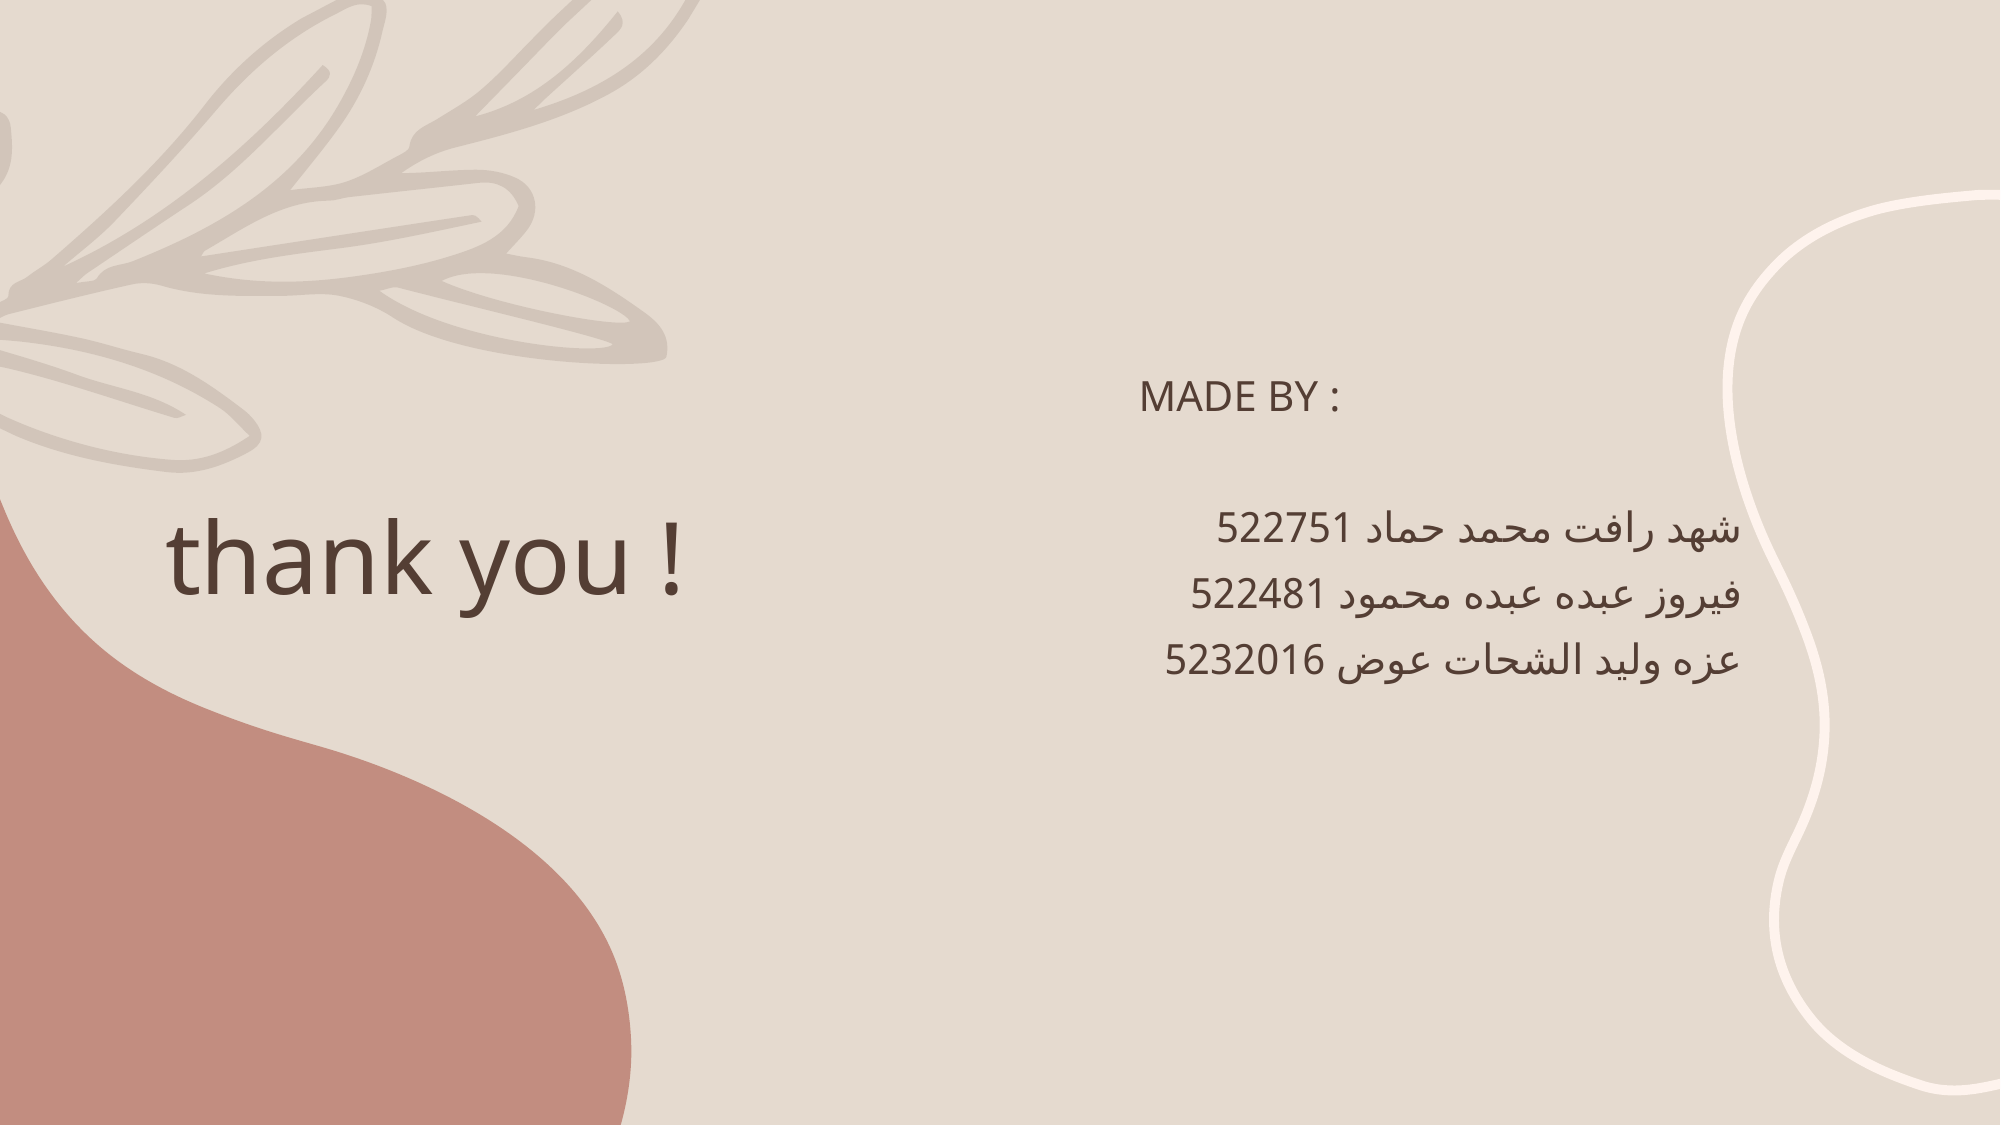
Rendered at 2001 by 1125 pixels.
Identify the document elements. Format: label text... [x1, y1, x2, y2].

title thank you ! [150, 149, 1076, 975]
list Made By : شهد رافت محمد حماد 522751 فيروز عبده عبده محمود 522481 عزه وليد الشحات عوض 5232016 [1123, 149, 1758, 975]
